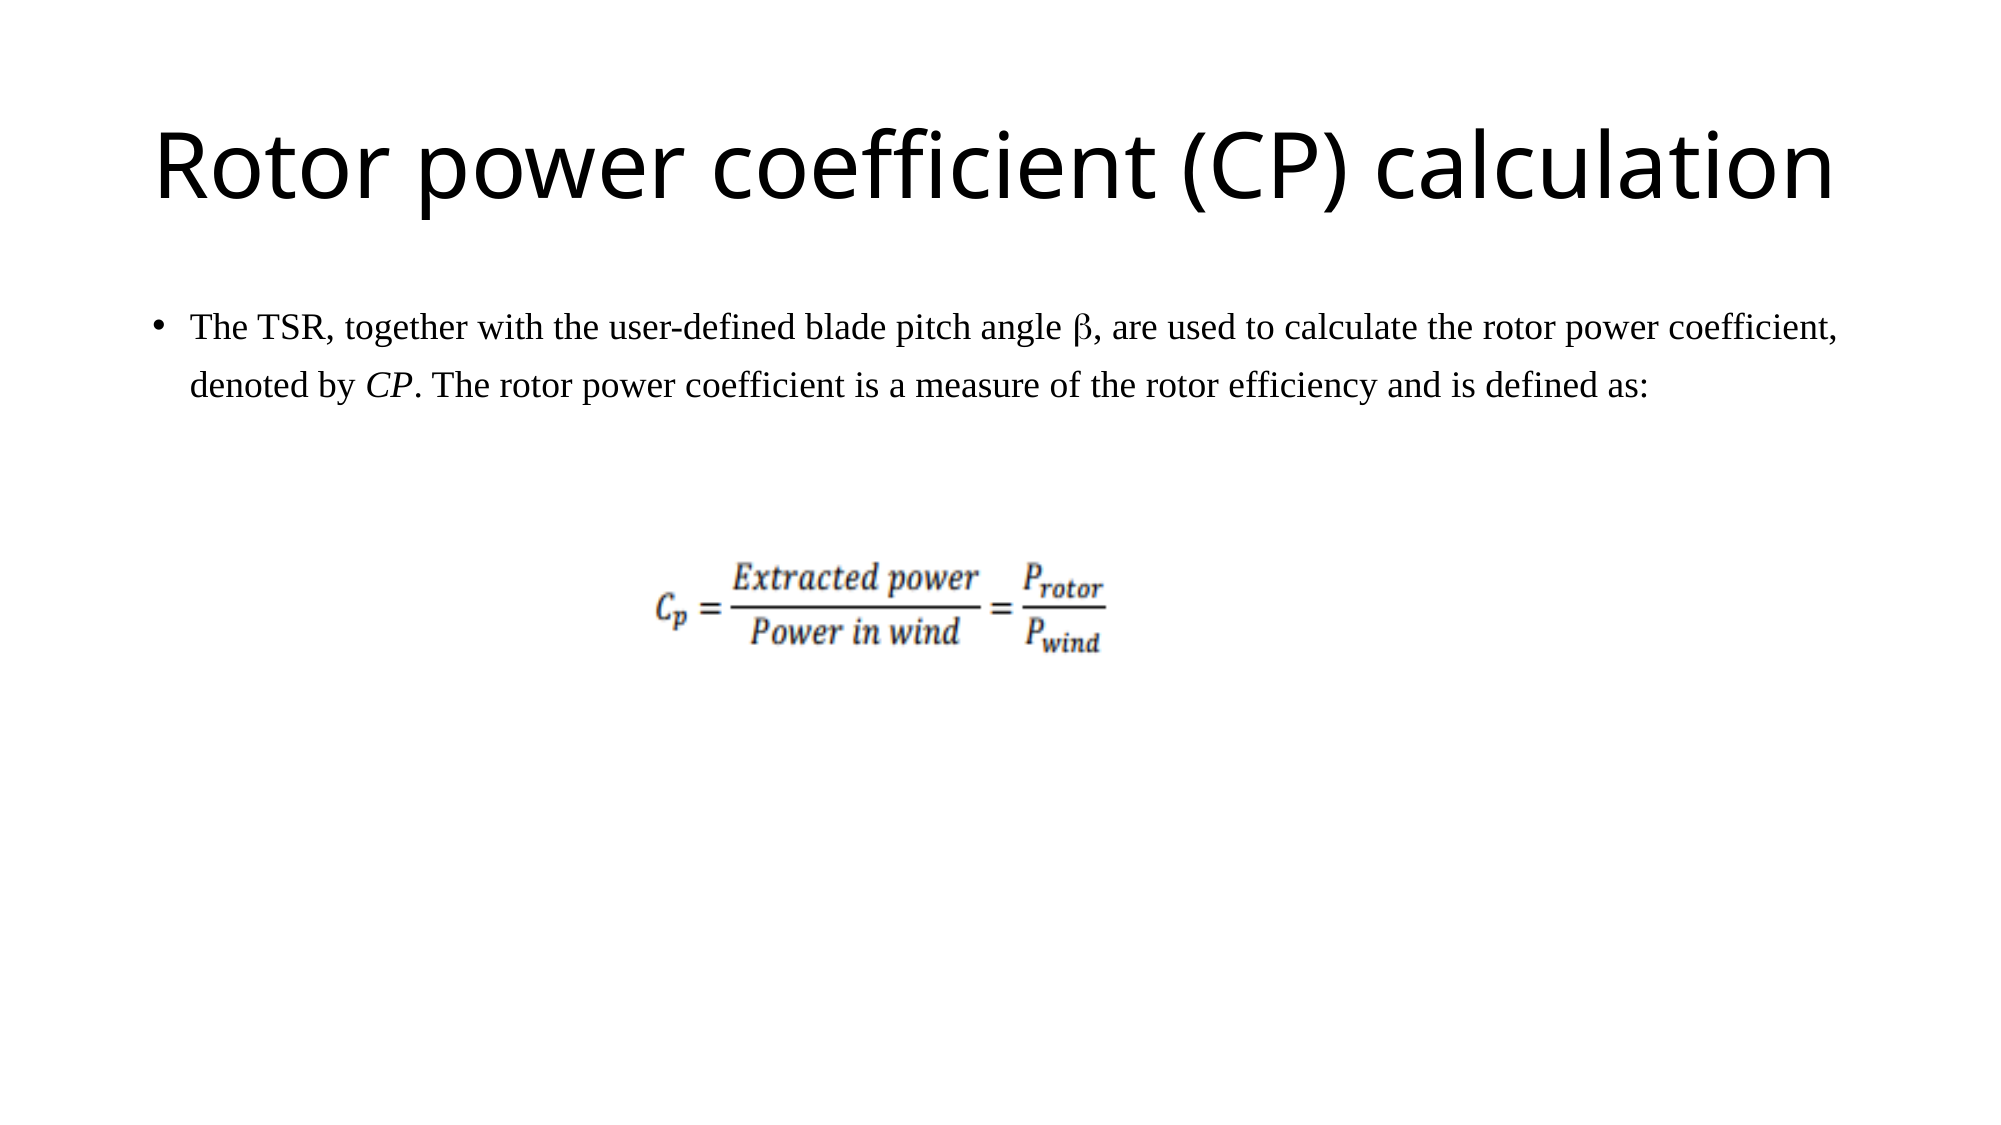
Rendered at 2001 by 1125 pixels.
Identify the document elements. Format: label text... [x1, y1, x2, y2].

list The TSR, together with the user-defined blade pitch angle β, are used to calculate the rotor power coefficient, denoted by CP. The rotor power coefficient is a measure of the rotor efficiency and is defined as: [137, 299, 1863, 1014]
picture [627, 513, 1190, 684]
title Rotor power coefficient (CP) calculation [137, 59, 1863, 278]
